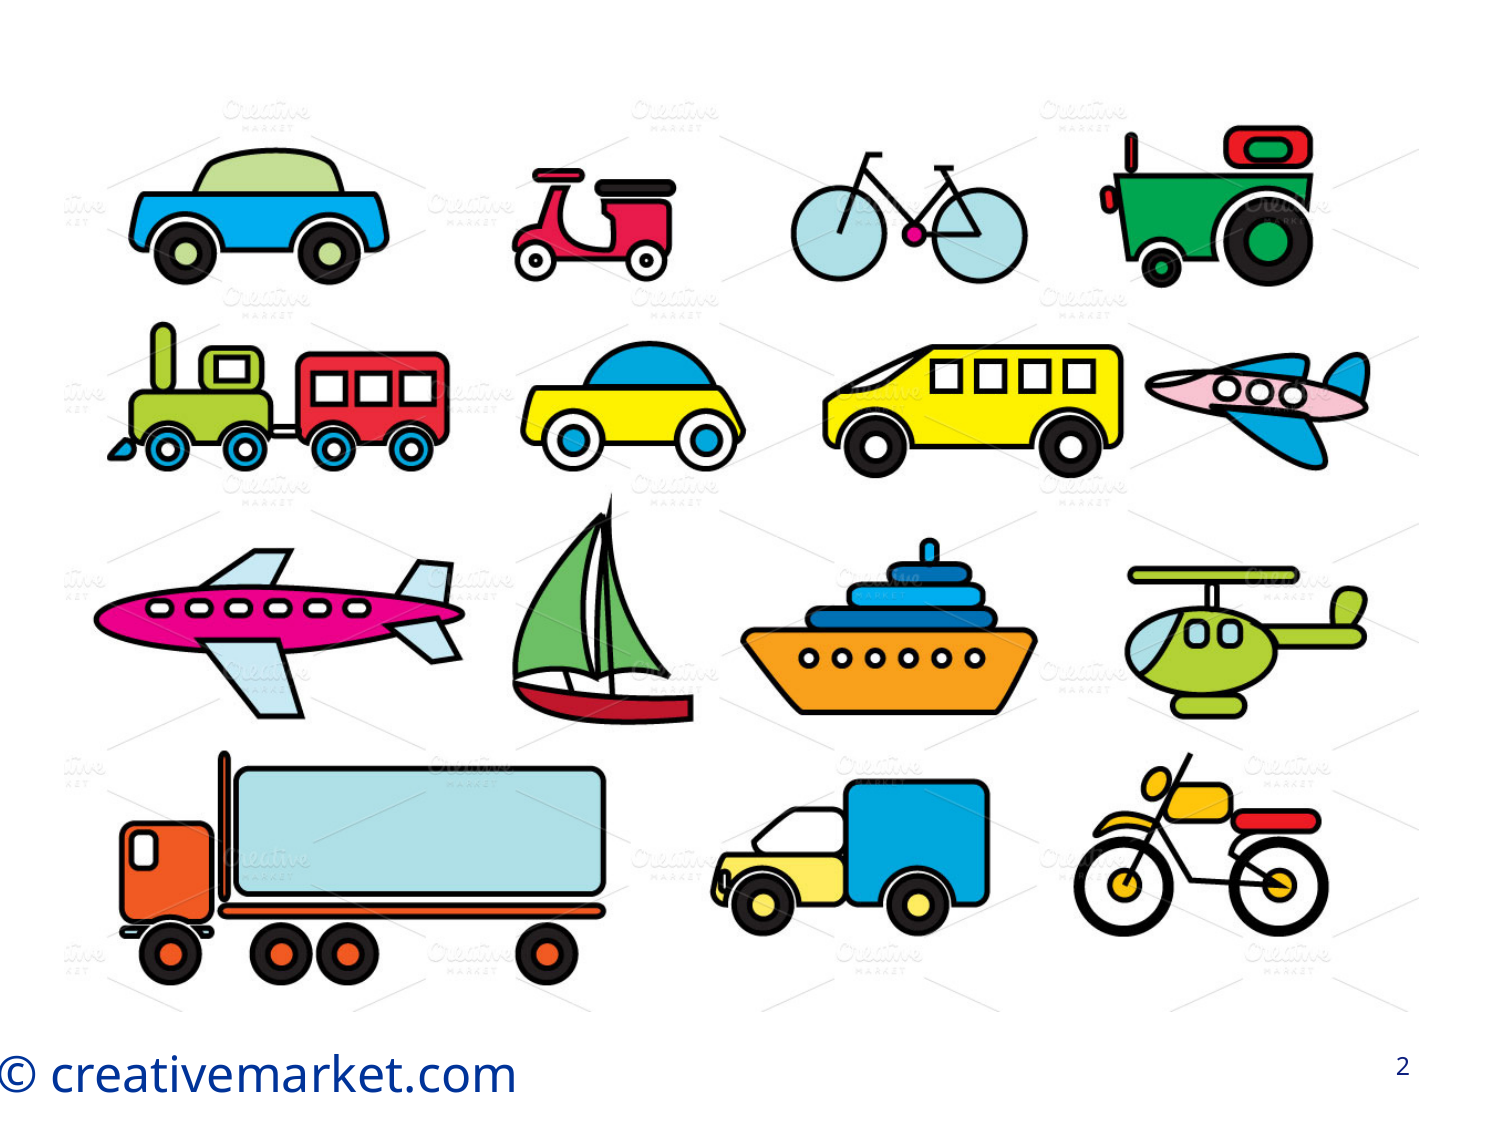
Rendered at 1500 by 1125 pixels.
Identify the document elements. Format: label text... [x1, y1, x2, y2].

text_box © creativemarket.com [0, 1034, 534, 1110]
slide_number 2 [1316, 1042, 1426, 1103]
picture [64, 95, 1419, 1012]
